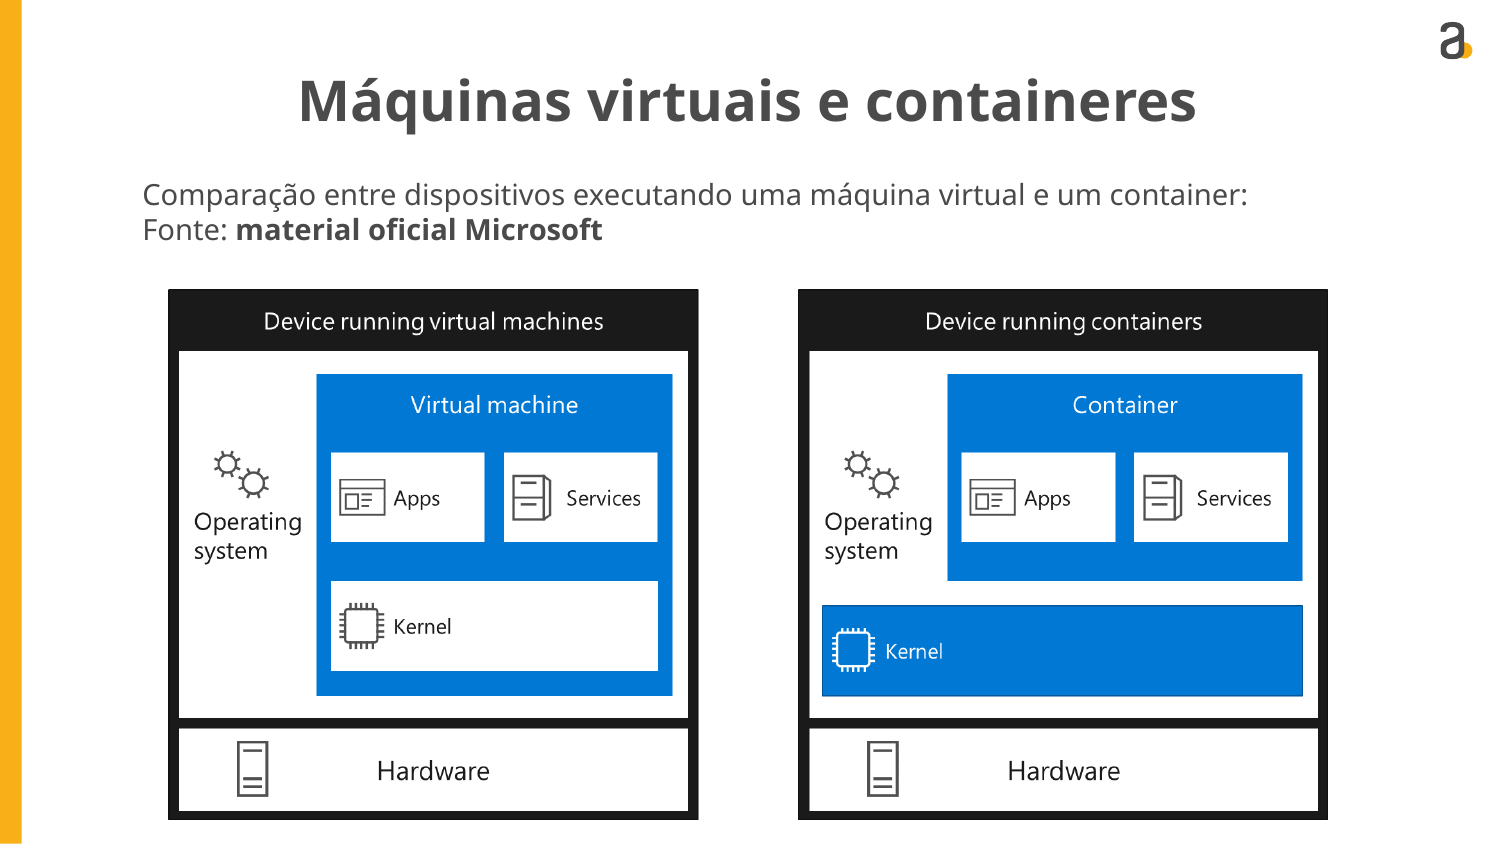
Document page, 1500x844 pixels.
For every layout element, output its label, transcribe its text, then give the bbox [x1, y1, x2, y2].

text_box Máquinas virtuais e containeres [55, 59, 1440, 138]
text_box [0, 0, 22, 844]
text_box Comparação entre dispositivos executando uma máquina virtual e um container: Fonte: material oficial Microsoft [127, 168, 1323, 254]
picture [1431, 13, 1487, 68]
picture [167, 289, 1328, 820]
